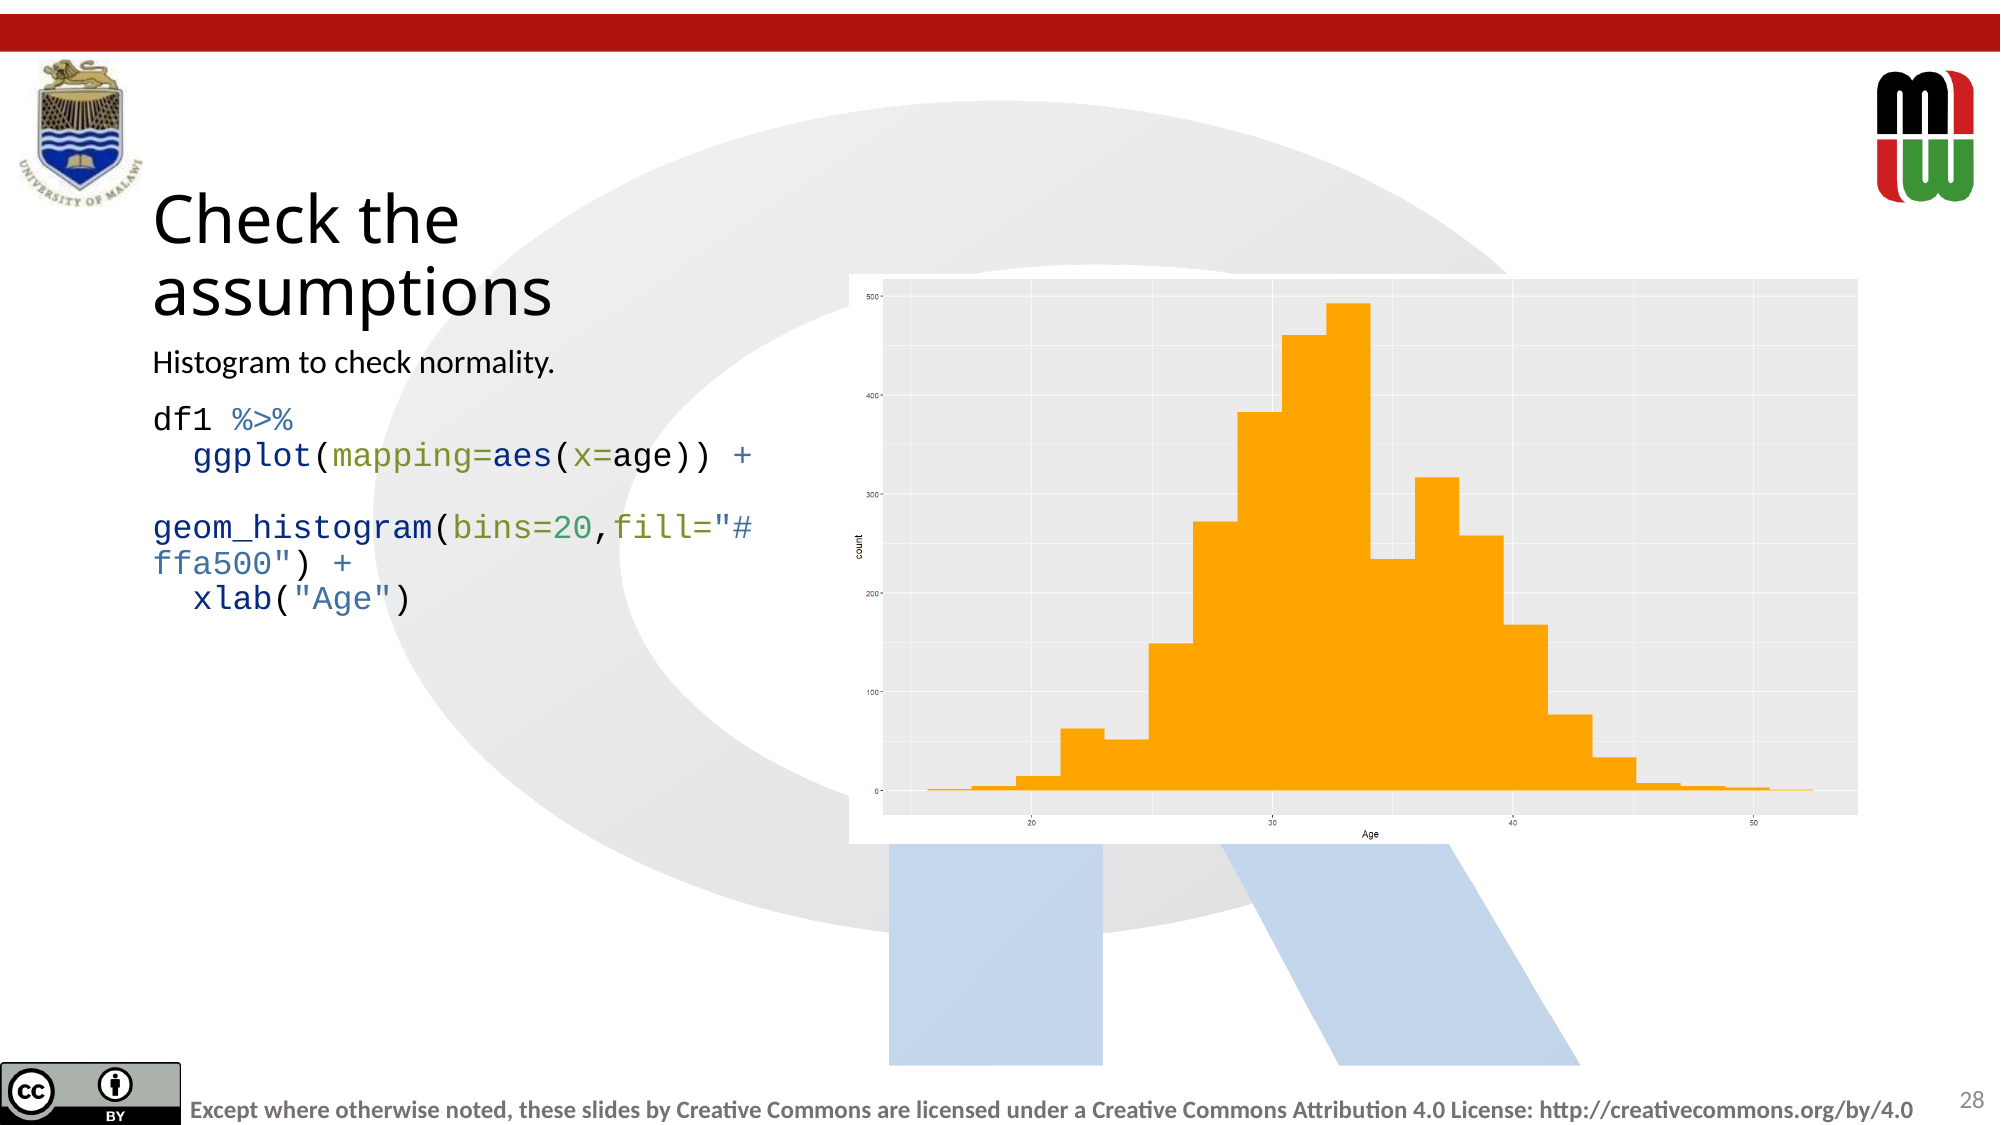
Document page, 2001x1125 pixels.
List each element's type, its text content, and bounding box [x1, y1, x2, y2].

title Check the assumptions [137, 75, 783, 337]
picture [19, 59, 143, 207]
picture [0, 1062, 181, 1125]
picture [849, 274, 1863, 844]
slide_number 28 [1550, 1073, 2000, 1125]
list Histogram to check normality. df1 %>% ggplot(mapping=aes(x=age)) + geom_histogram(bins=20,fill="#ffa500") + xlab("Age") [137, 337, 783, 963]
